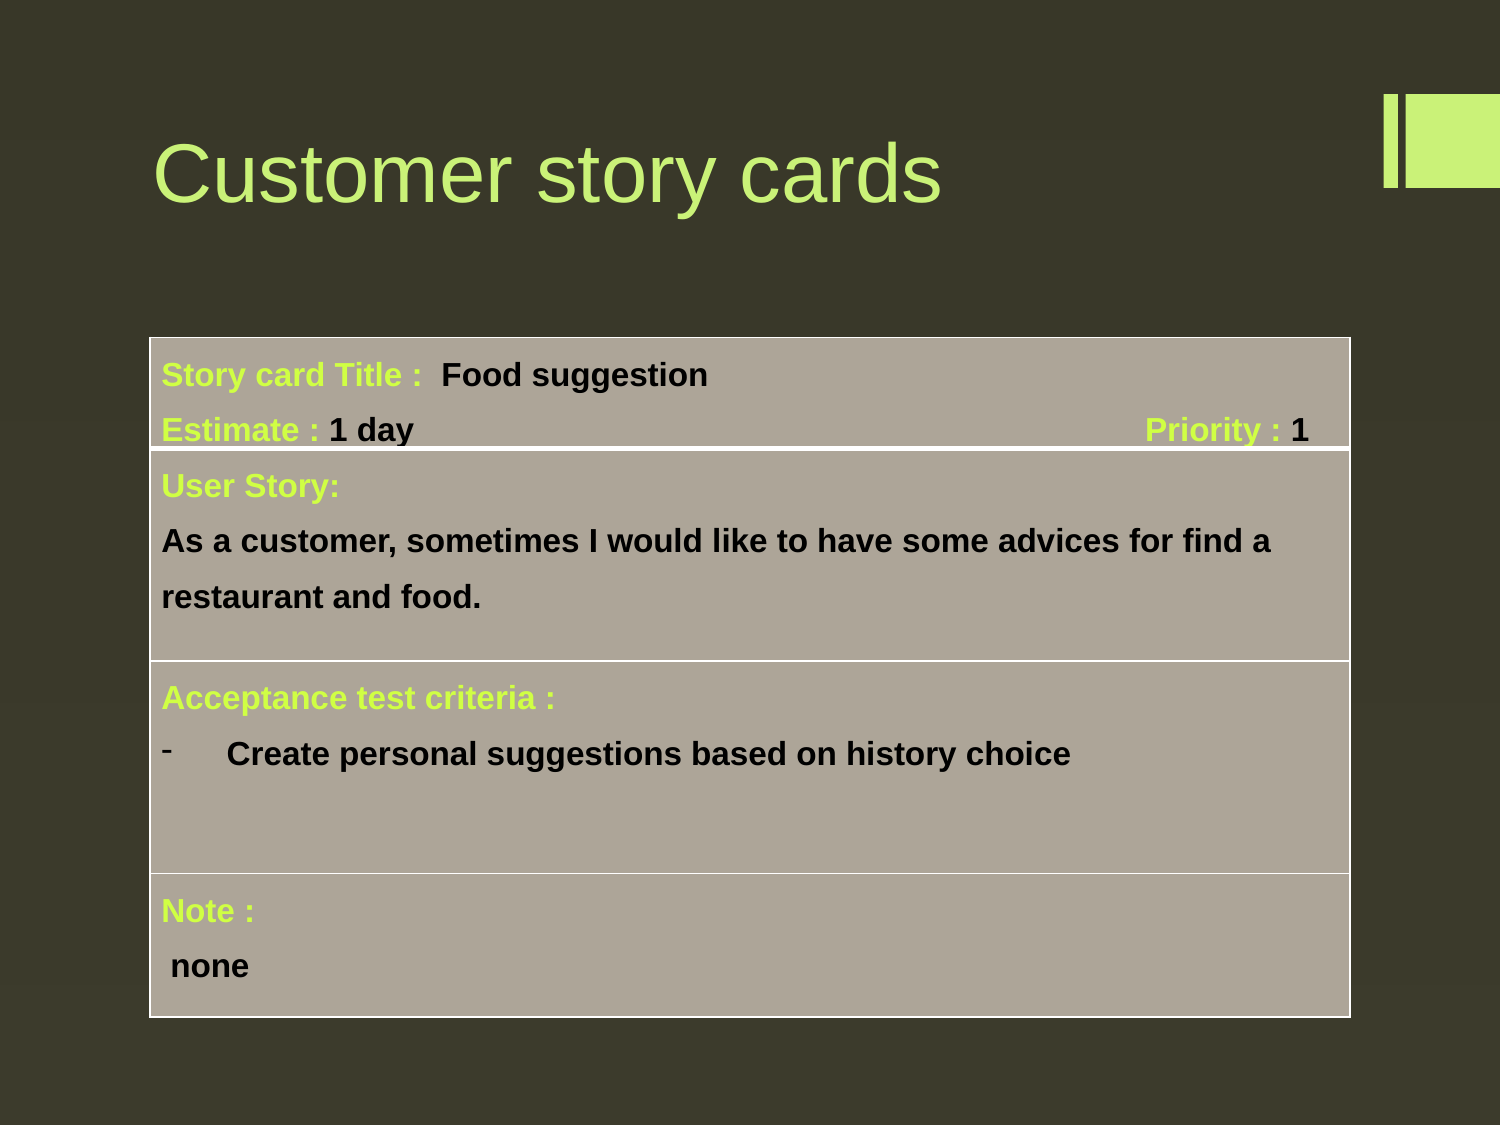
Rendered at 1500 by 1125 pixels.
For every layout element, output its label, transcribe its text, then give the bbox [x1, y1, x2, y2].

table_cell User Story: As a customer, sometimes I would like to have some advices for find a restaurant and food. [151, 451, 1349, 660]
table_cell Note : none [151, 874, 1349, 1016]
table_header Story card Title : Food suggestion Estimate : 1 day Priority : 1 [151, 338, 1349, 446]
title Customer story cards [137, 37, 1338, 227]
table_cell Acceptance test criteria : Create personal suggestions based on history choice [151, 662, 1349, 873]
